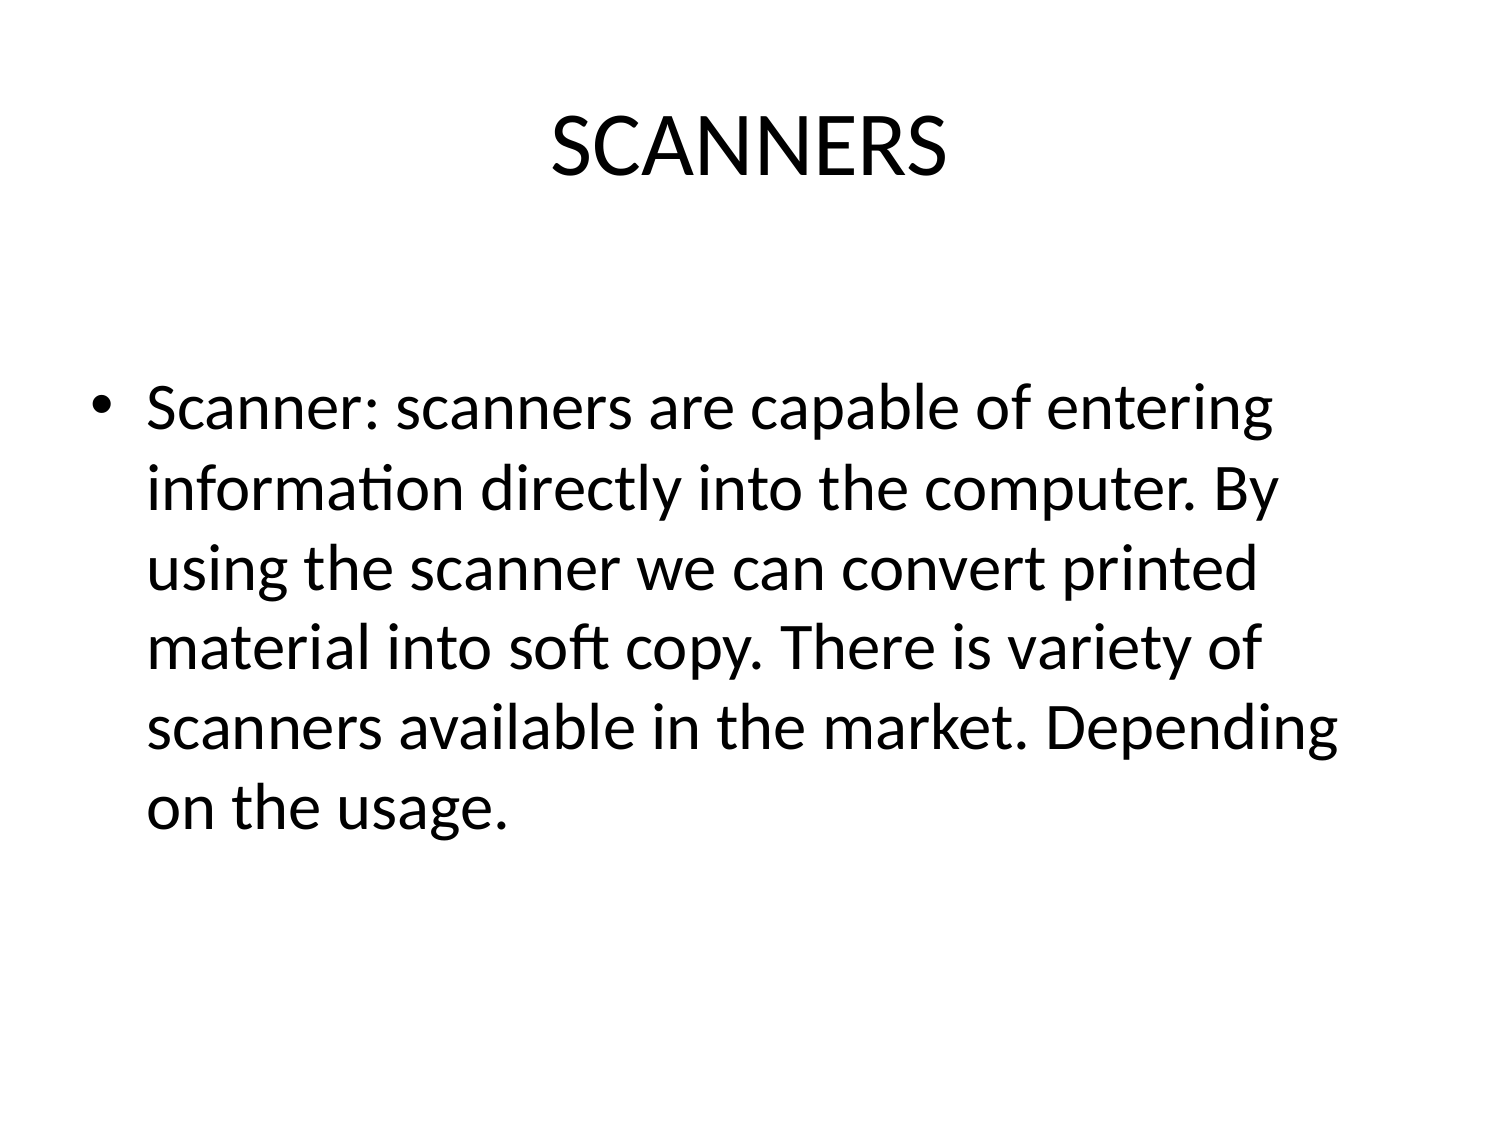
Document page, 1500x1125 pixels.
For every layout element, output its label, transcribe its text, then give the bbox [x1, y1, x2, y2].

list Scanner: scanners are capable of entering information directly into the computer. By using the scanner we can convert printed material into soft copy. There is variety of scanners available in the market. Depending on the usage. [75, 262, 1425, 1005]
title SCANNERS [75, 45, 1425, 233]
